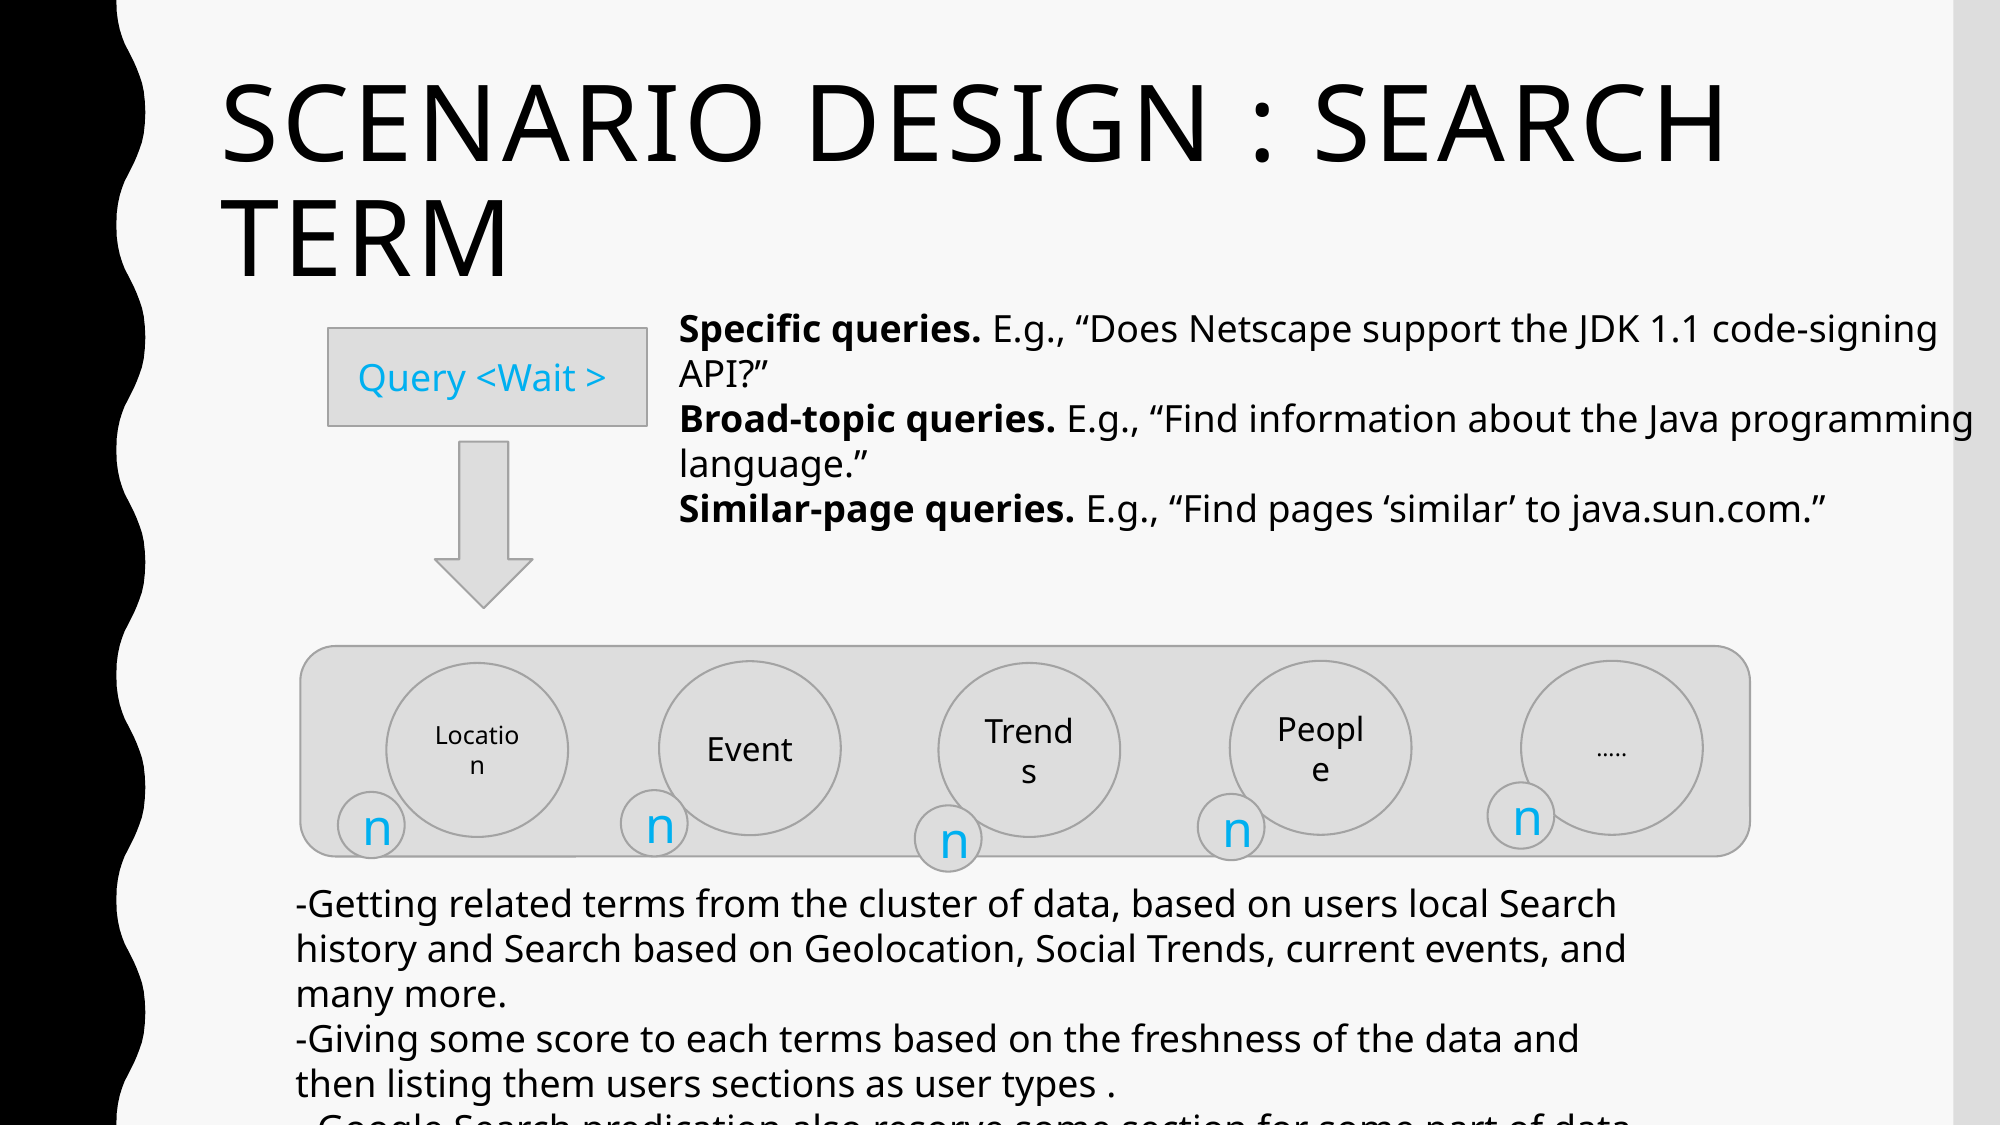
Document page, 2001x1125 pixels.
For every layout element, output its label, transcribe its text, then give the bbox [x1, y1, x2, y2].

text_box [433, 440, 534, 609]
text_box Specific queries. E.g., “Does Netscape support the JDK 1.1 code-signing API?” Broad-topic queries. E.g., “Find information about the Java programming language.” Similar-page queries. E.g., “Find pages ‘similar’ to java.sun.com.” [664, 297, 2000, 538]
text_box Event [658, 660, 842, 837]
text_box Query <Wait > [327, 327, 648, 427]
text_box People [1228, 659, 1413, 836]
text_box n [336, 790, 406, 860]
text_box [299, 644, 1752, 858]
text_box n [1486, 781, 1556, 850]
text_box n [913, 804, 983, 872]
text_box n [1196, 792, 1266, 862]
text_box -Getting related terms from the cluster of data, based on users local Search history and Search based on Geolocation, Social Trends, current events, and many more. -Giving some score to each terms based on the freshness of the data and then listing them users sections as user types . - Google Search predication also resorve some section for some part of data. (next page) [280, 872, 1683, 1125]
text_box Trends [937, 661, 1122, 838]
text_box Location [385, 661, 570, 838]
title Scenario Design : Search Term [205, 62, 1875, 308]
text_box ….. [1520, 659, 1704, 836]
text_box n [619, 789, 689, 858]
